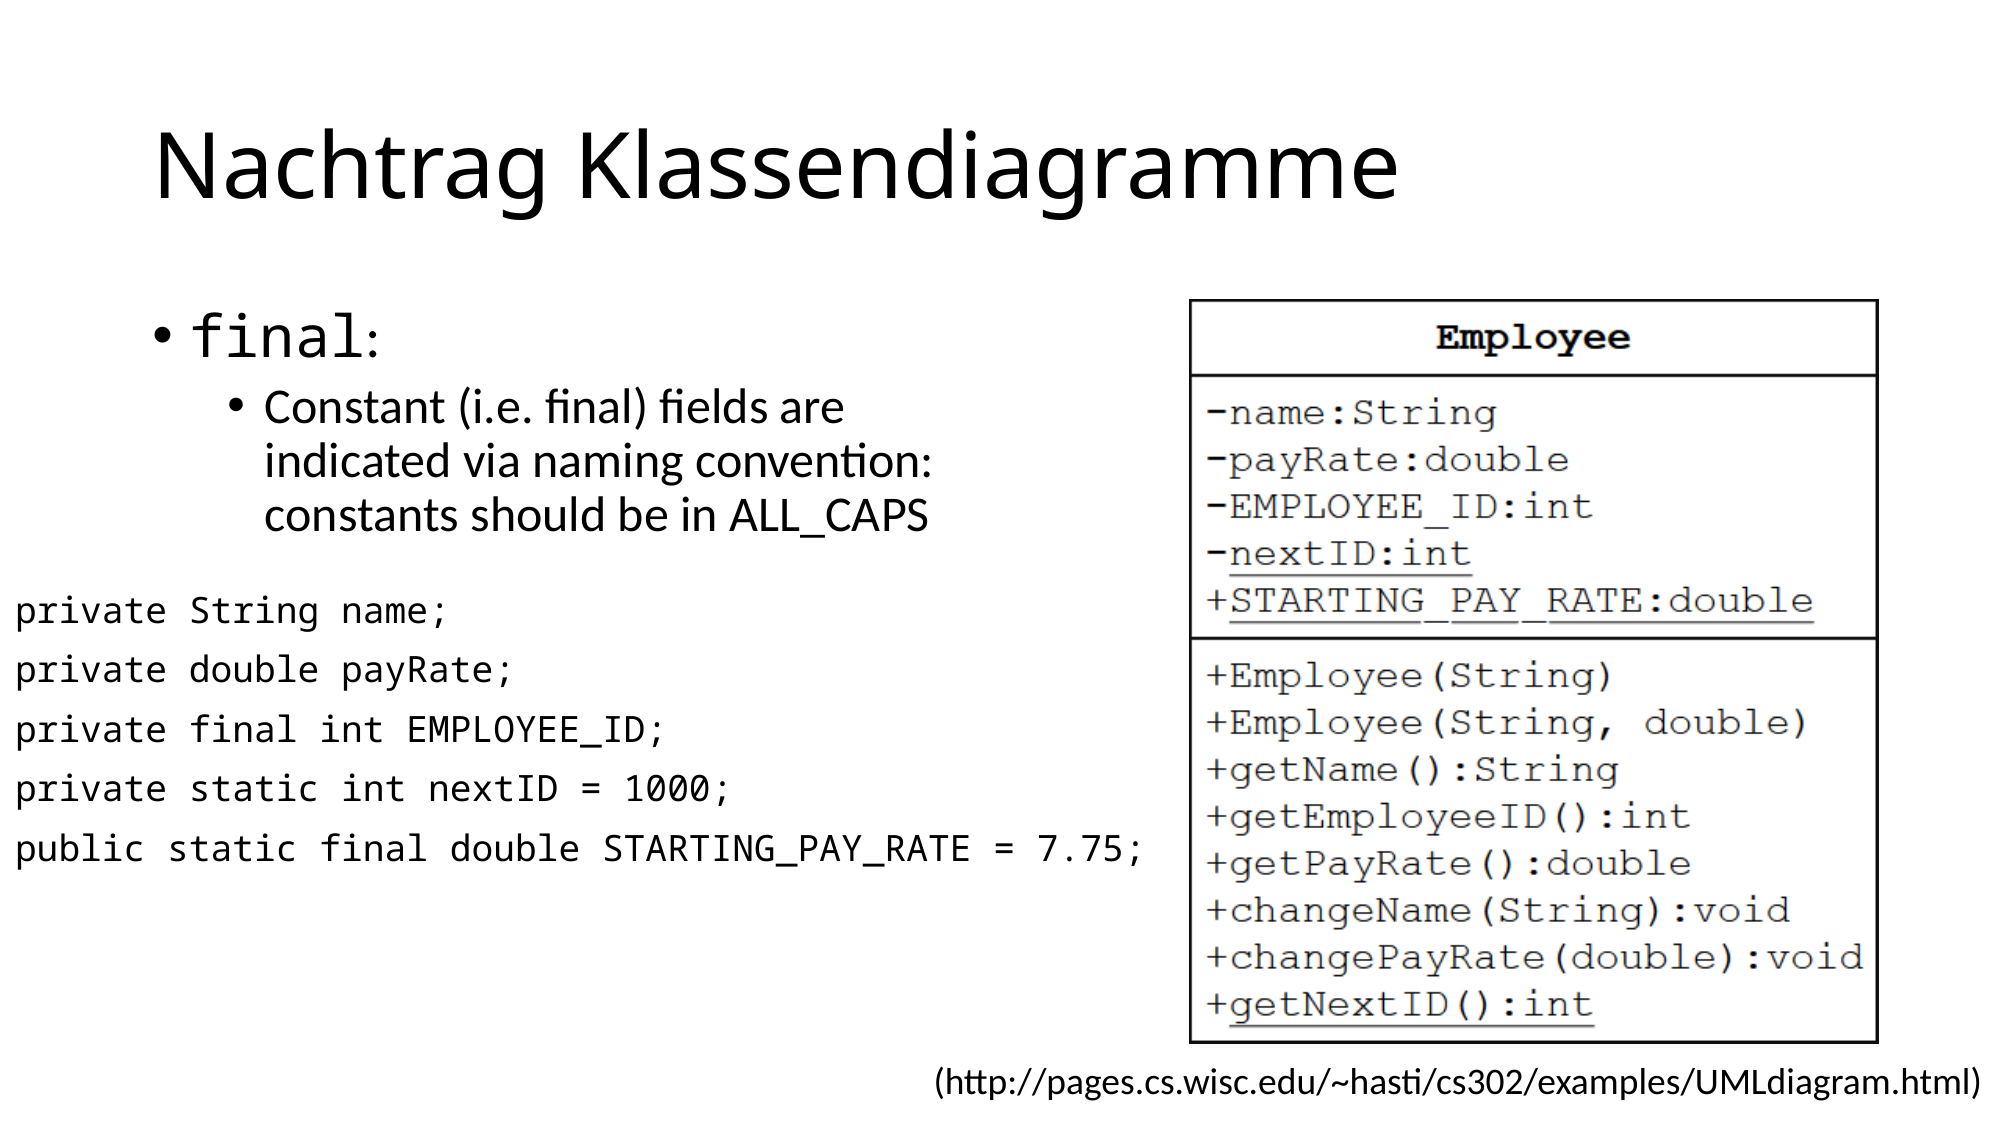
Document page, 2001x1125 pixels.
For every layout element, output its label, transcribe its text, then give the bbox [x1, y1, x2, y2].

text_box (http://pages.cs.wisc.edu/~hasti/cs302/examples/UMLdiagram.html) [918, 1049, 2000, 1110]
list final: Constant (i.e. final) fields are indicated via naming convention: constants should be in ALL_CAPS [137, 299, 1000, 563]
text_box private String name; private double payRate; private final int EMPLOYEE_ID; private static int nextID = 1000; public static final double STARTING_PAY_RATE = 7.75; [0, 584, 1189, 909]
picture [1189, 299, 1879, 1044]
title Nachtrag Klassendiagramme [137, 59, 1863, 278]
